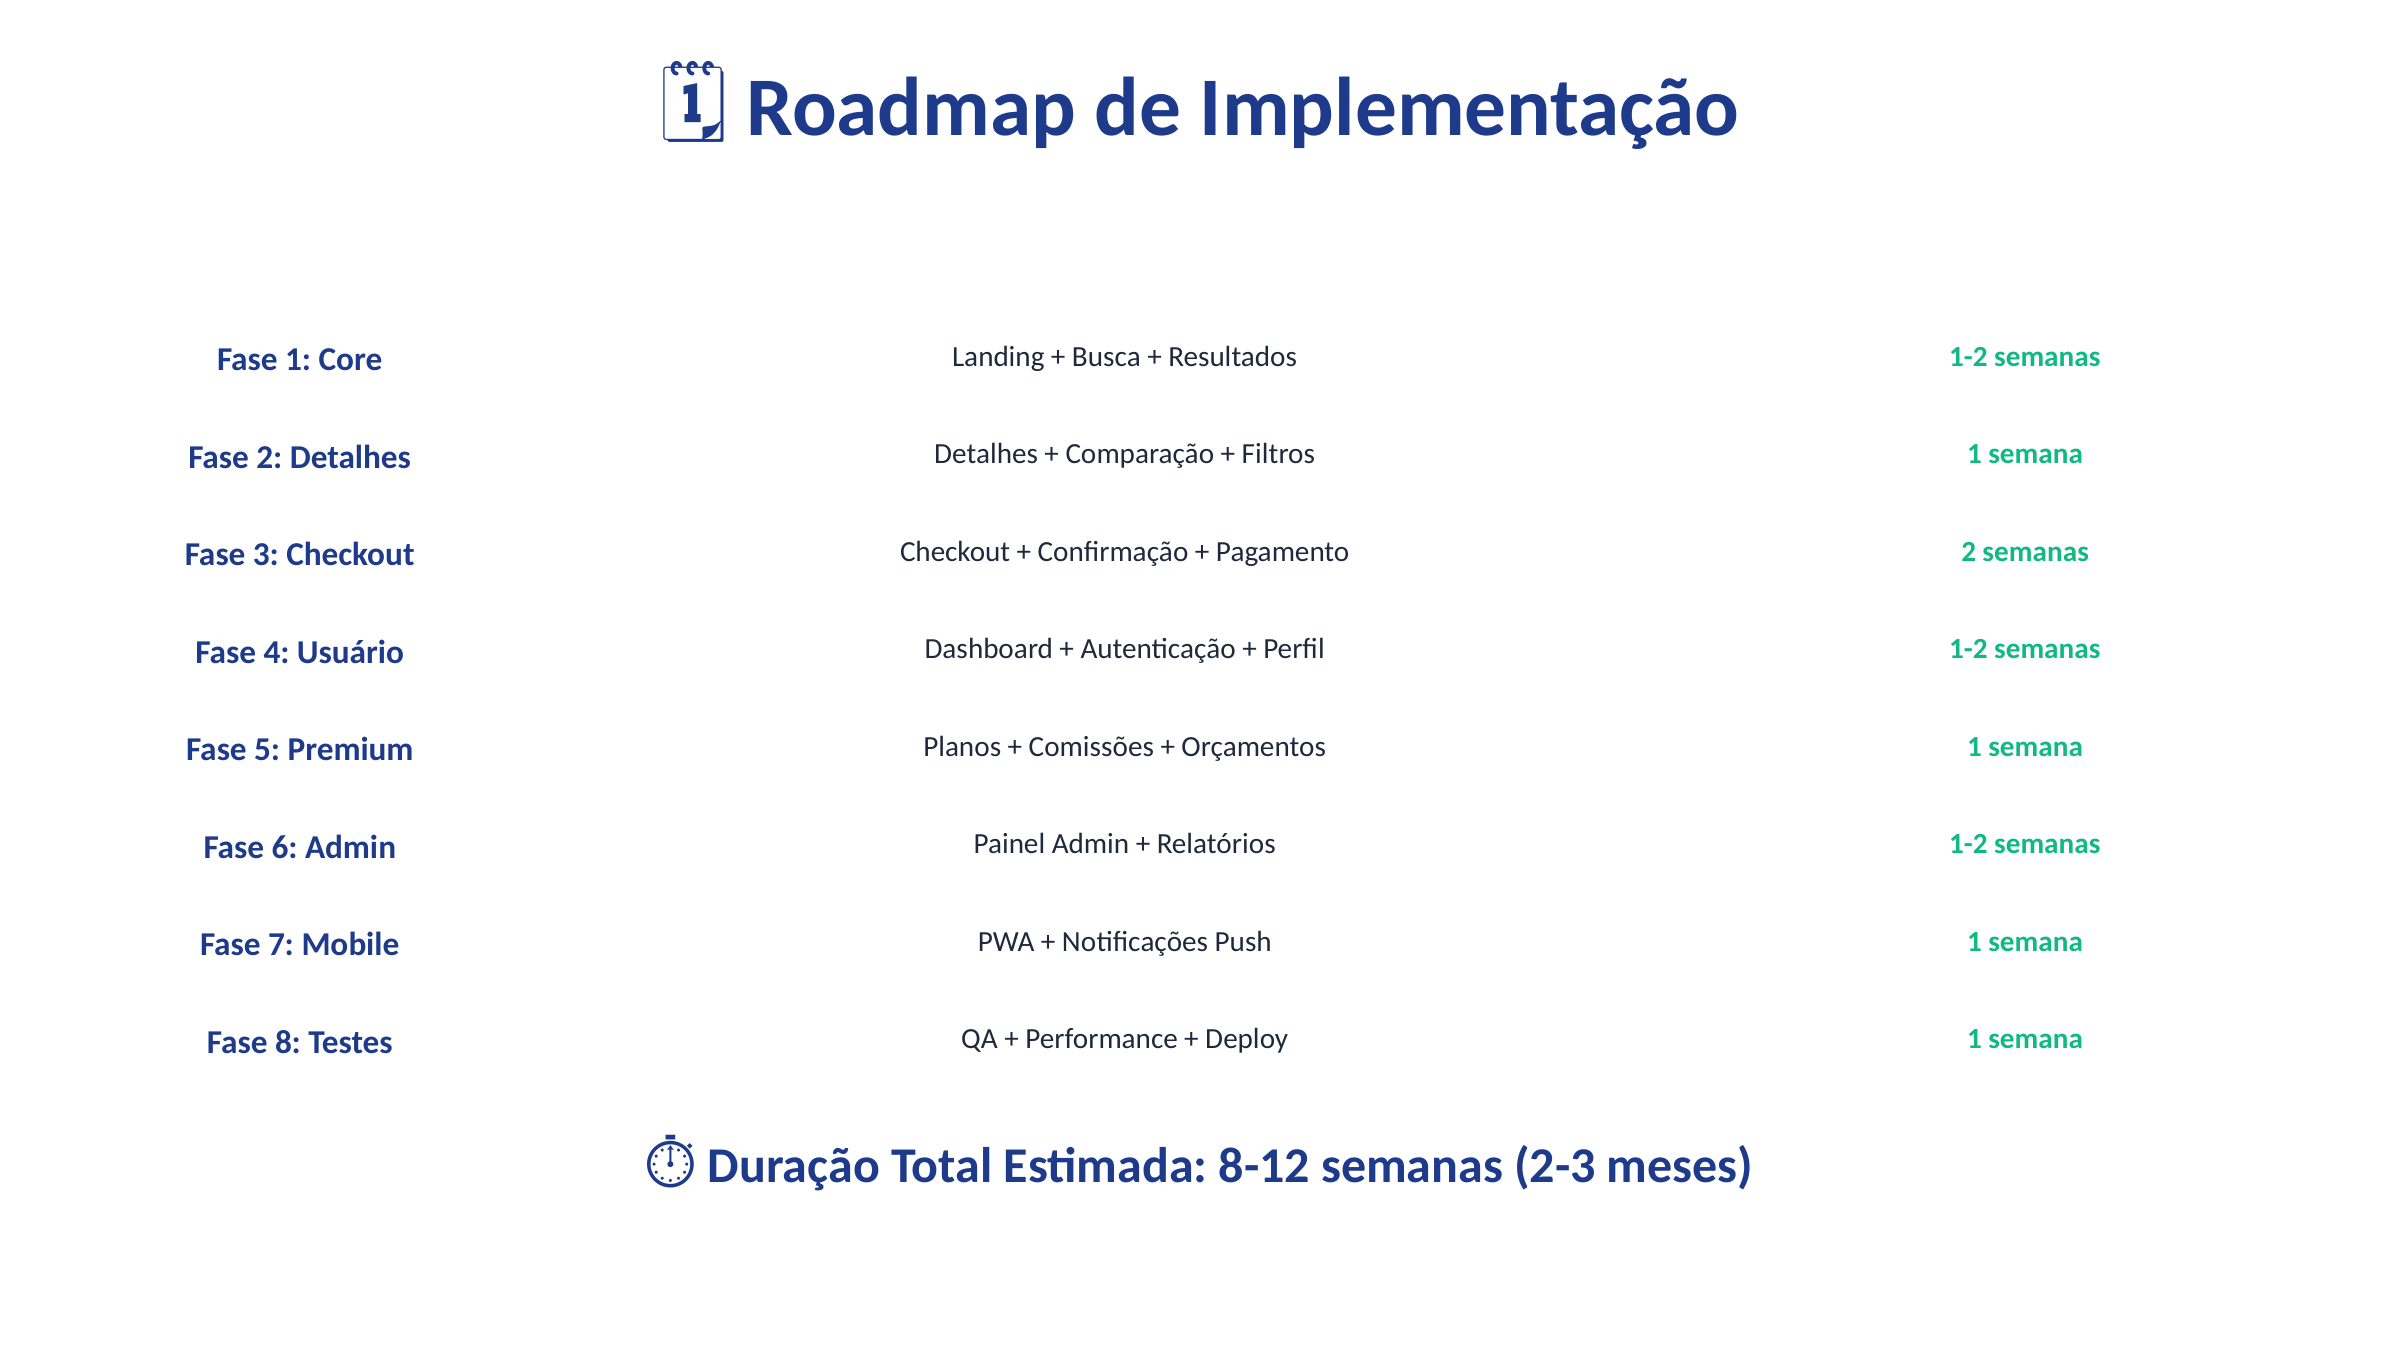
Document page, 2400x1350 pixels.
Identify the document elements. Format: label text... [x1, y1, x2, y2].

text_box Fase 7: Mobile [185, 914, 415, 970]
text_box Painel Admin + Relatórios [958, 817, 1292, 868]
text_box Fase 1: Core [202, 329, 398, 385]
text_box QA + Performance + Deploy [946, 1012, 1304, 1063]
text_box Fase 8: Testes [192, 1012, 408, 1068]
text_box 1 semana [1951, 914, 2098, 965]
text_box Fase 3: Checkout [170, 524, 430, 580]
text_box 2 semanas [1946, 524, 2104, 575]
text_box 1-2 semanas [1934, 622, 2116, 673]
text_box 1-2 semanas [1934, 329, 2116, 380]
text_box Detalhes + Comparação + Filtros [919, 427, 1331, 478]
text_box 1 semana [1951, 427, 2098, 478]
text_box Fase 4: Usuário [180, 622, 420, 678]
text_box Fase 5: Premium [171, 719, 429, 775]
text_box Planos + Comissões + Orçamentos [908, 719, 1342, 770]
text_box 🗓️ Roadmap de Implementação [644, 45, 1756, 160]
text_box PWA + Notificações Push [963, 914, 1287, 965]
text_box Fase 2: Detalhes [173, 427, 427, 483]
text_box Fase 6: Admin [188, 817, 412, 873]
text_box 1 semana [1951, 719, 2098, 770]
text_box Dashboard + Autenticação + Perfil [909, 622, 1341, 673]
text_box Checkout + Confirmação + Pagamento [885, 524, 1365, 575]
text_box 1 semana [1951, 1012, 2098, 1063]
text_box ⏱️ Duração Total Estimada: 8-12 semanas (2-3 meses) [630, 1124, 1769, 1200]
text_box Landing + Busca + Resultados [937, 329, 1313, 380]
text_box 1-2 semanas [1934, 817, 2116, 868]
